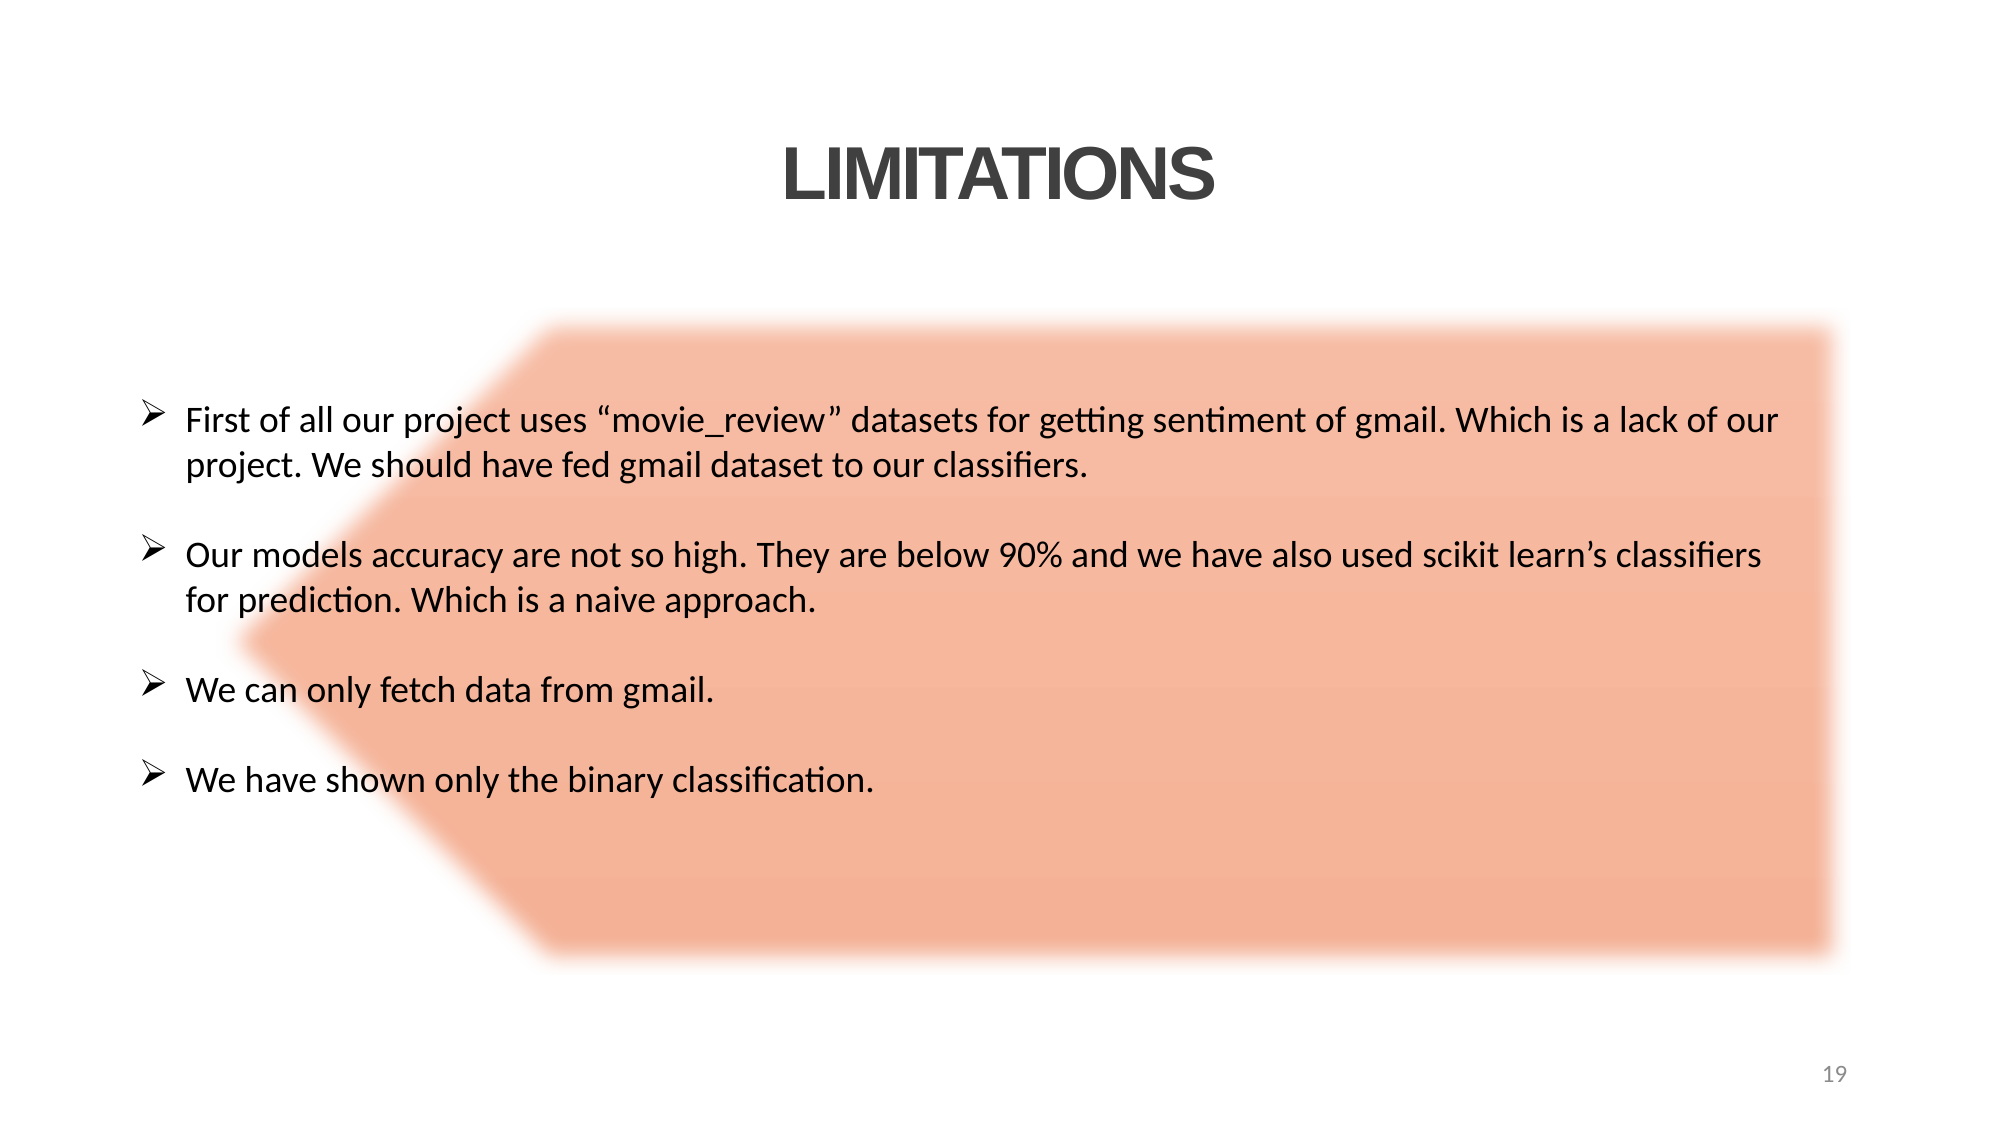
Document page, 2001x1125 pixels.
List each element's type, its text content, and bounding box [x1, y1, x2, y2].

text_box [471, 344, 1815, 939]
text_box LIMITATIONS [421, 117, 1578, 223]
slide_number 19 [1412, 1042, 1863, 1103]
text_box First of all our project uses “movie_review” datasets for getting sentiment of gmail. Which is a lack of our project. We should have fed gmail dataset to our classifiers. Our models accuracy are not so high. They are below 90% and we have also used scikit learn’s classifiers for prediction. Which is a naive approach. We can only fetch data from gmail. We have shown only the binary classification. [124, 387, 1802, 852]
